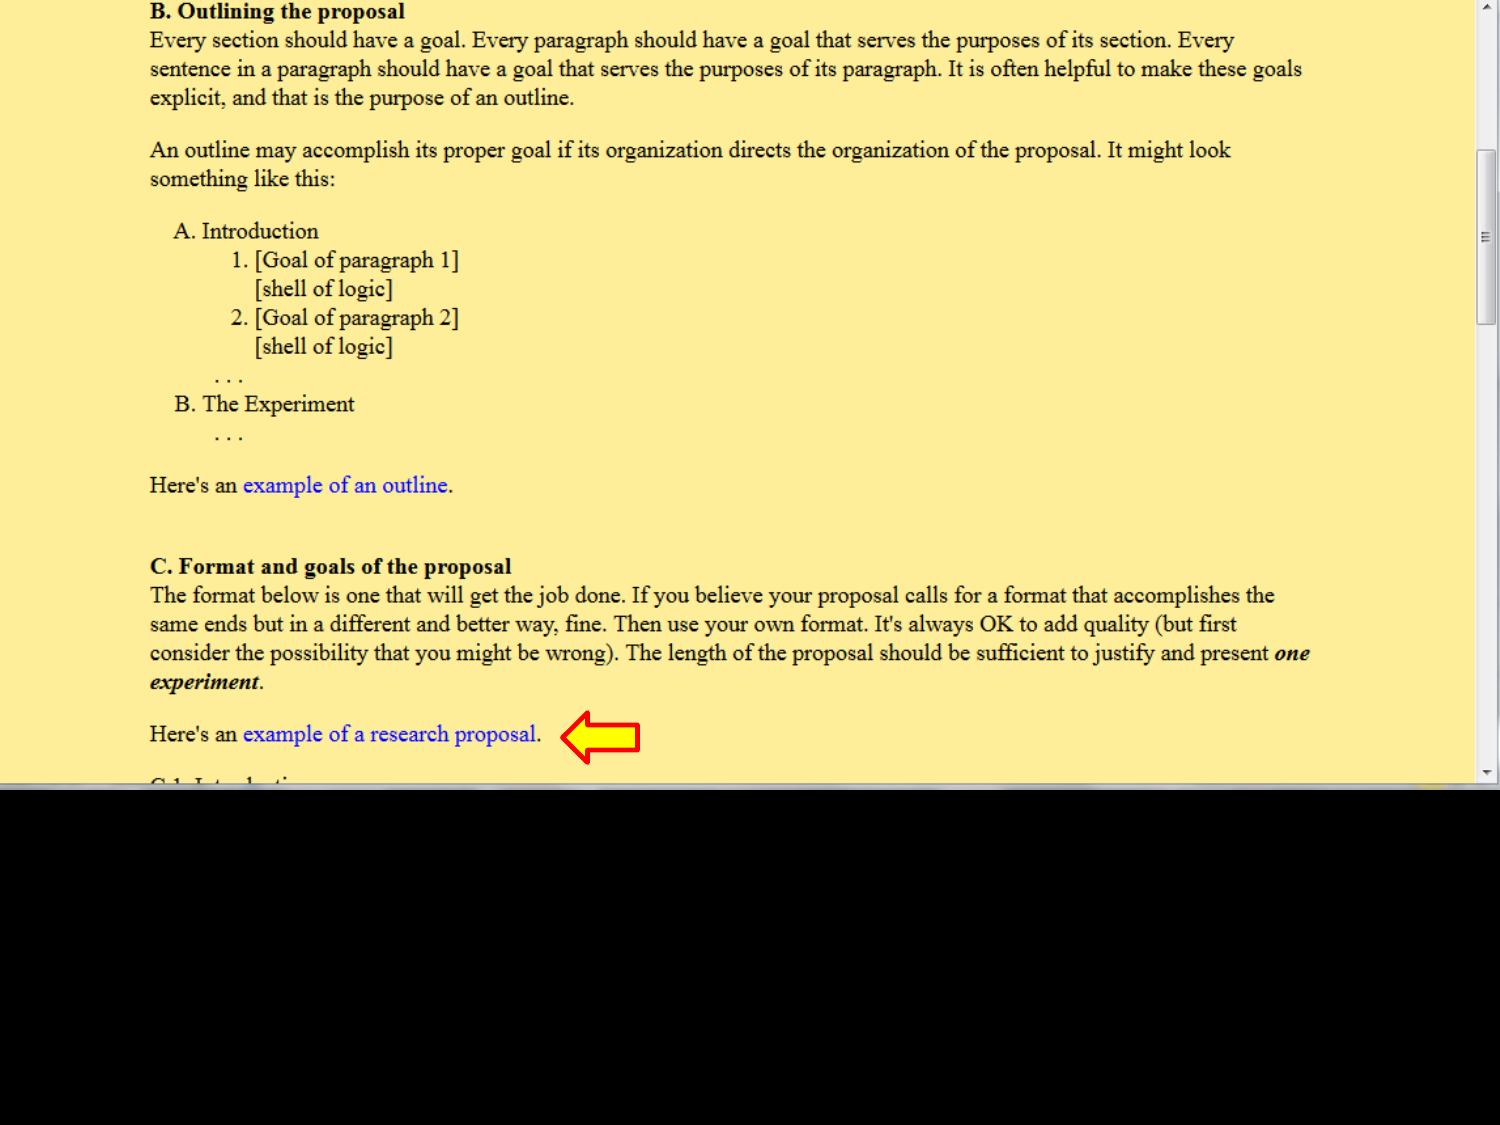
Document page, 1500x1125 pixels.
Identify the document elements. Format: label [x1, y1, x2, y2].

picture [0, 0, 1500, 791]
